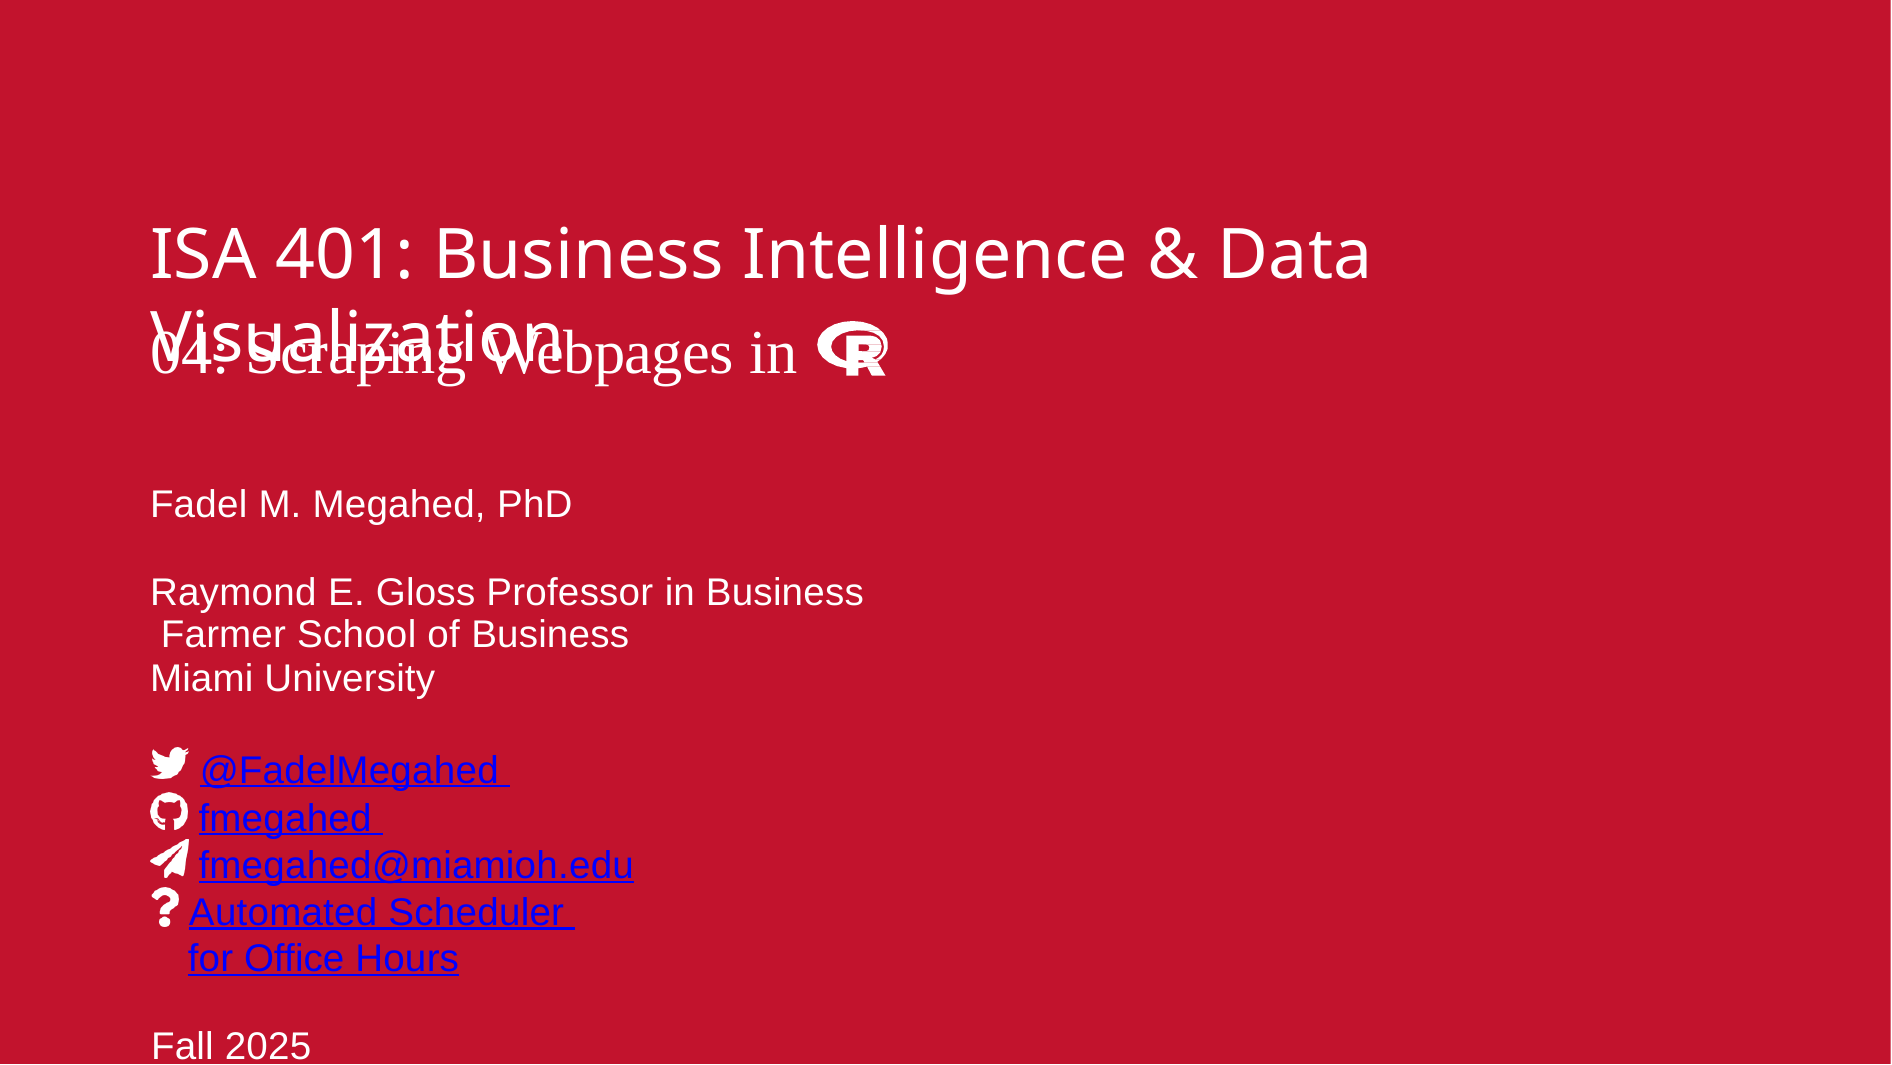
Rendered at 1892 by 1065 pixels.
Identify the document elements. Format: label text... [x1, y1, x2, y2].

text_box [0, 0, 1891, 1064]
text_box [150, 839, 189, 879]
text_box [151, 887, 179, 927]
text_box [817, 321, 888, 376]
text_box Fadel M. Megahed, PhD Raymond E. Gloss Professor in Business Farmer School of Business Miami University @FadelMegahed fmegahed fmegahed@miamioh.edu Automated Scheduler for Office Hours Fall 2025 [147, 476, 867, 1065]
text_box [150, 747, 189, 780]
text_box [150, 792, 188, 830]
title ISA 401: Business Intelligence & Data Visualization [147, 205, 1562, 387]
text_box 04: Scraping Webpages in [147, 308, 804, 386]
